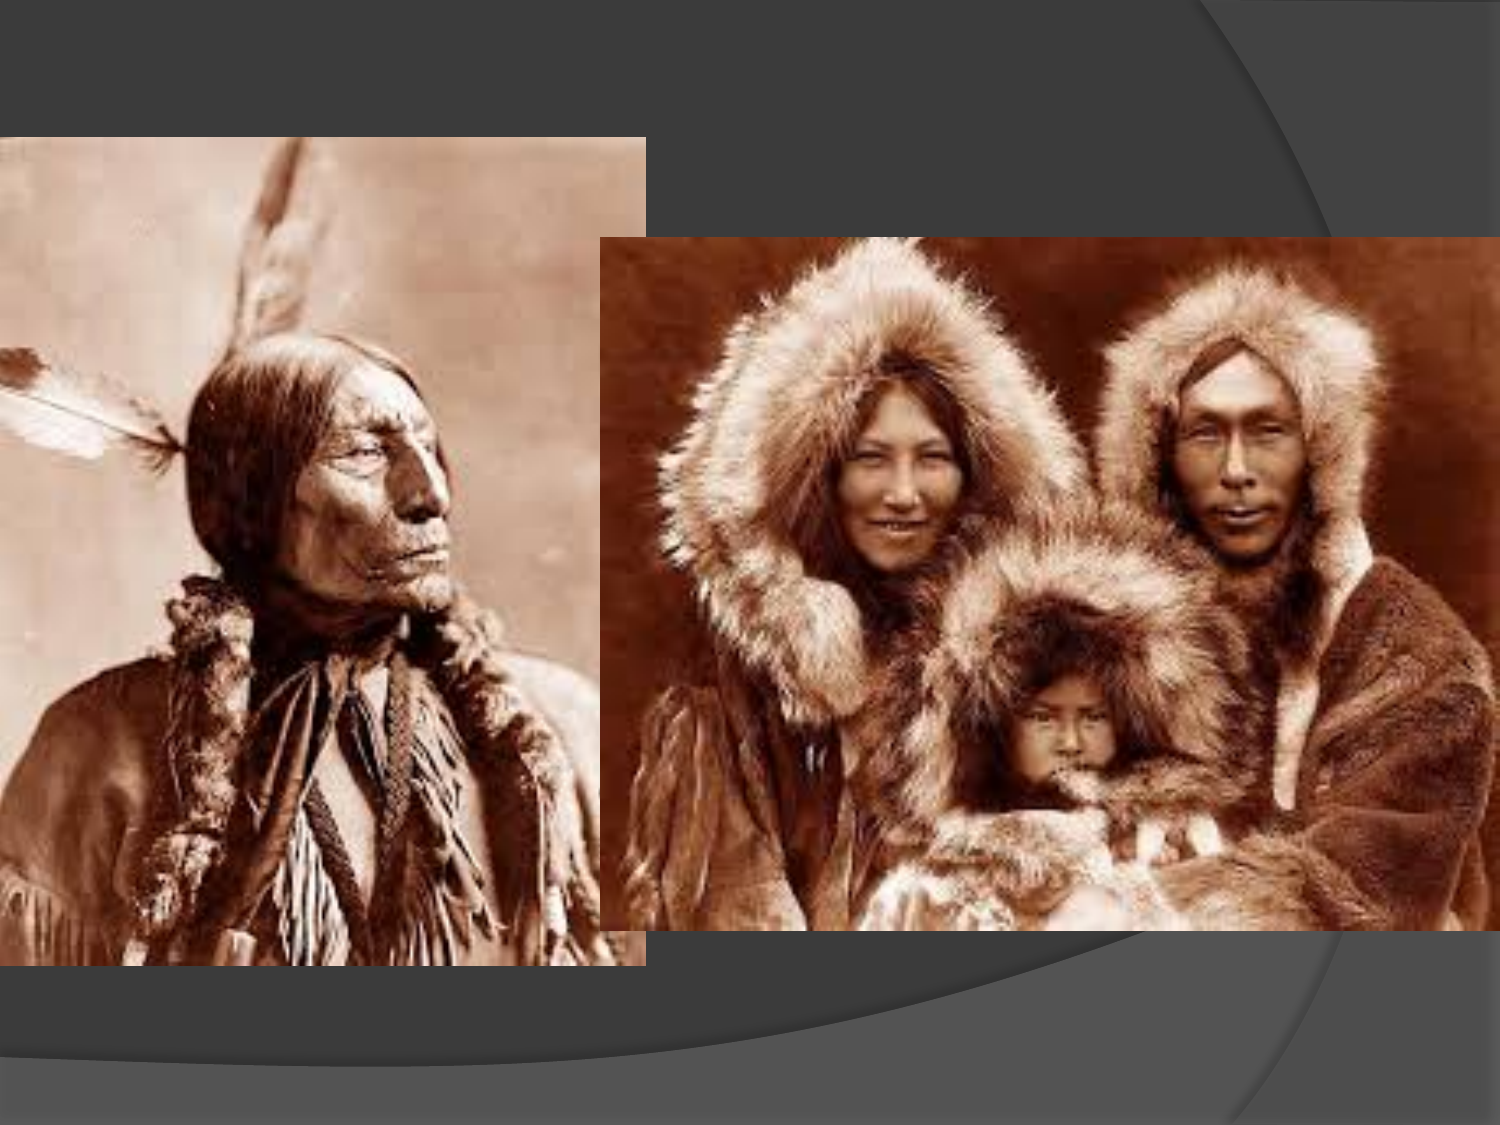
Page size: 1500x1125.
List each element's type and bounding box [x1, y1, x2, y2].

list [0, 137, 646, 966]
picture [599, 237, 1500, 931]
